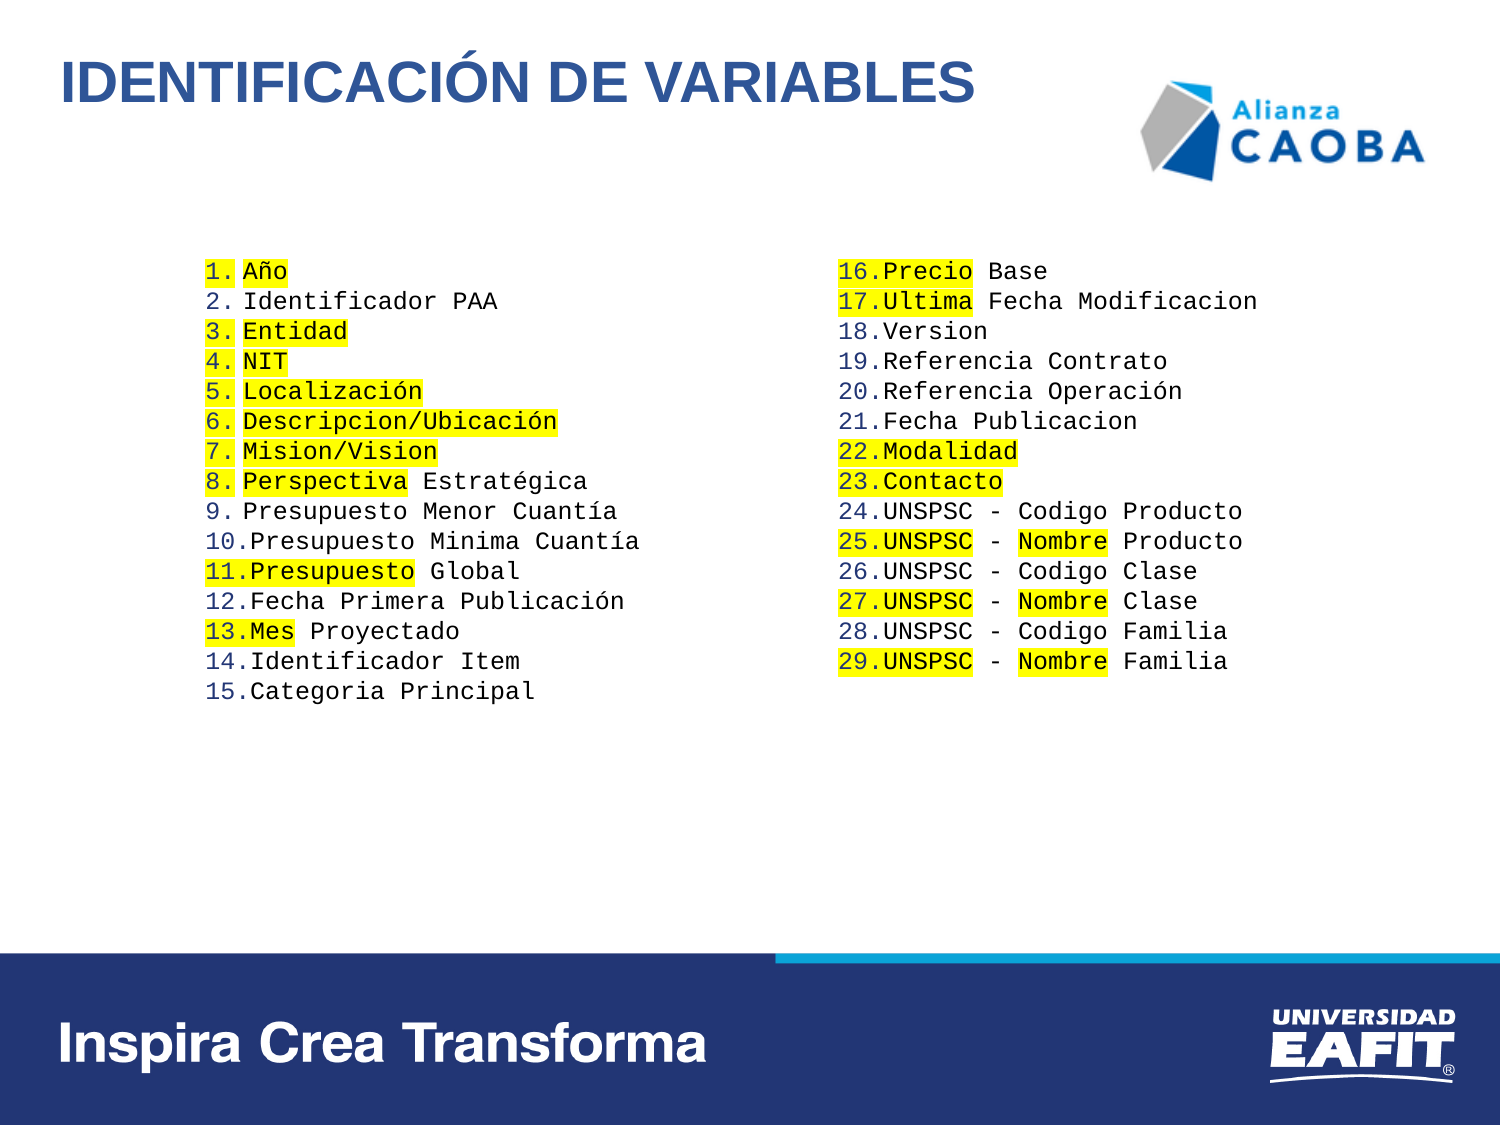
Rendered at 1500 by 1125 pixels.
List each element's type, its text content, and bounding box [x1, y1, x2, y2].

picture [0, 0, 1500, 1125]
text_box Año Identificador PAA Entidad NIT Localización Descripcion/Ubicación Mision/Vision Perspectiva Estratégica Presupuesto Menor Cuantía Presupuesto Minima Cuantía Presupuesto Global Fecha Primera Publicación Mes Proyectado Identificador Item Categoria Principal [190, 247, 941, 772]
text_box Precio Base Ultima Fecha Modificacion Version Referencia Contrato Referencia Operación Fecha Publicacion Modalidad Contacto UNSPSC - Codigo Producto UNSPSC - Nombre Producto UNSPSC - Codigo Clase UNSPSC - Nombre Clase UNSPSC - Codigo Familia UNSPSC - Nombre Familia [823, 247, 1500, 682]
text_box IDENTIFICACIÓN DE VARIABLES [45, 37, 1125, 122]
